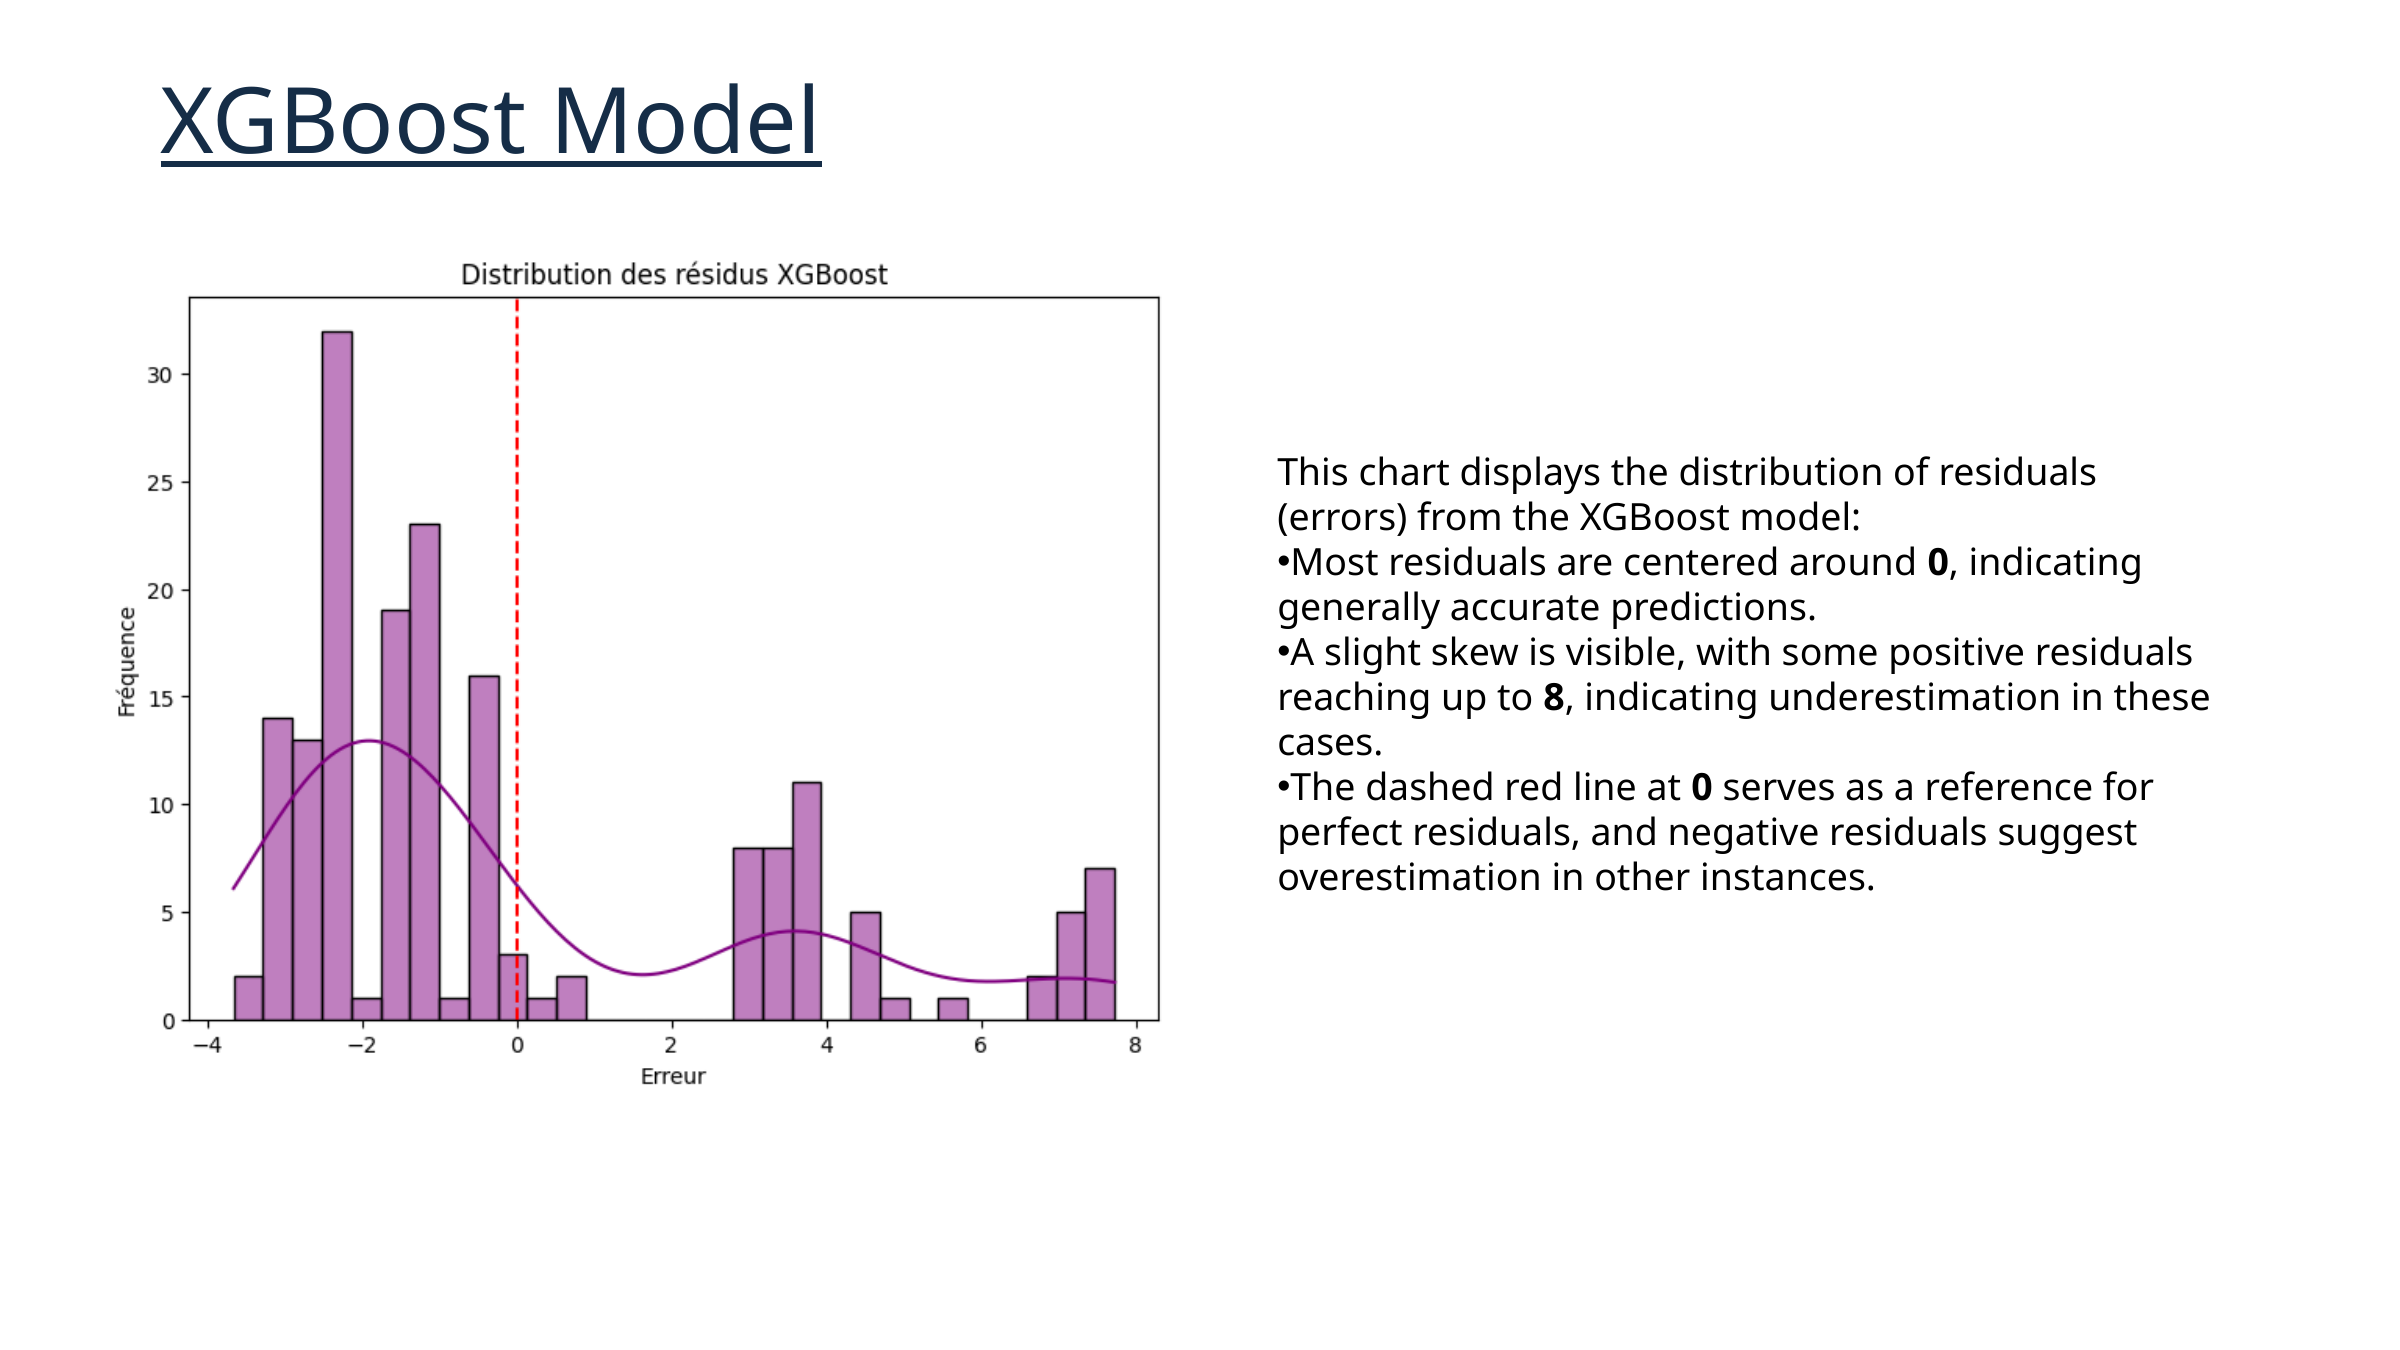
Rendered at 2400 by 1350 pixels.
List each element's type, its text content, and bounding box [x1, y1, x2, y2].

picture [99, 247, 1175, 1103]
text_box XGBoost Model [145, 48, 1346, 180]
text_box This chart displays the distribution of residuals (errors) from the XGBoost model: Most residuals are centered around 0, indicating generally accurate predictions. A slight skew is visible, with some positive residuals reaching up to 8, indicating underestimation in these cases. The dashed red line at 0 serves as a reference for perfect residuals, and negative residuals suggest overestimation in other instances. [1262, 440, 2248, 905]
